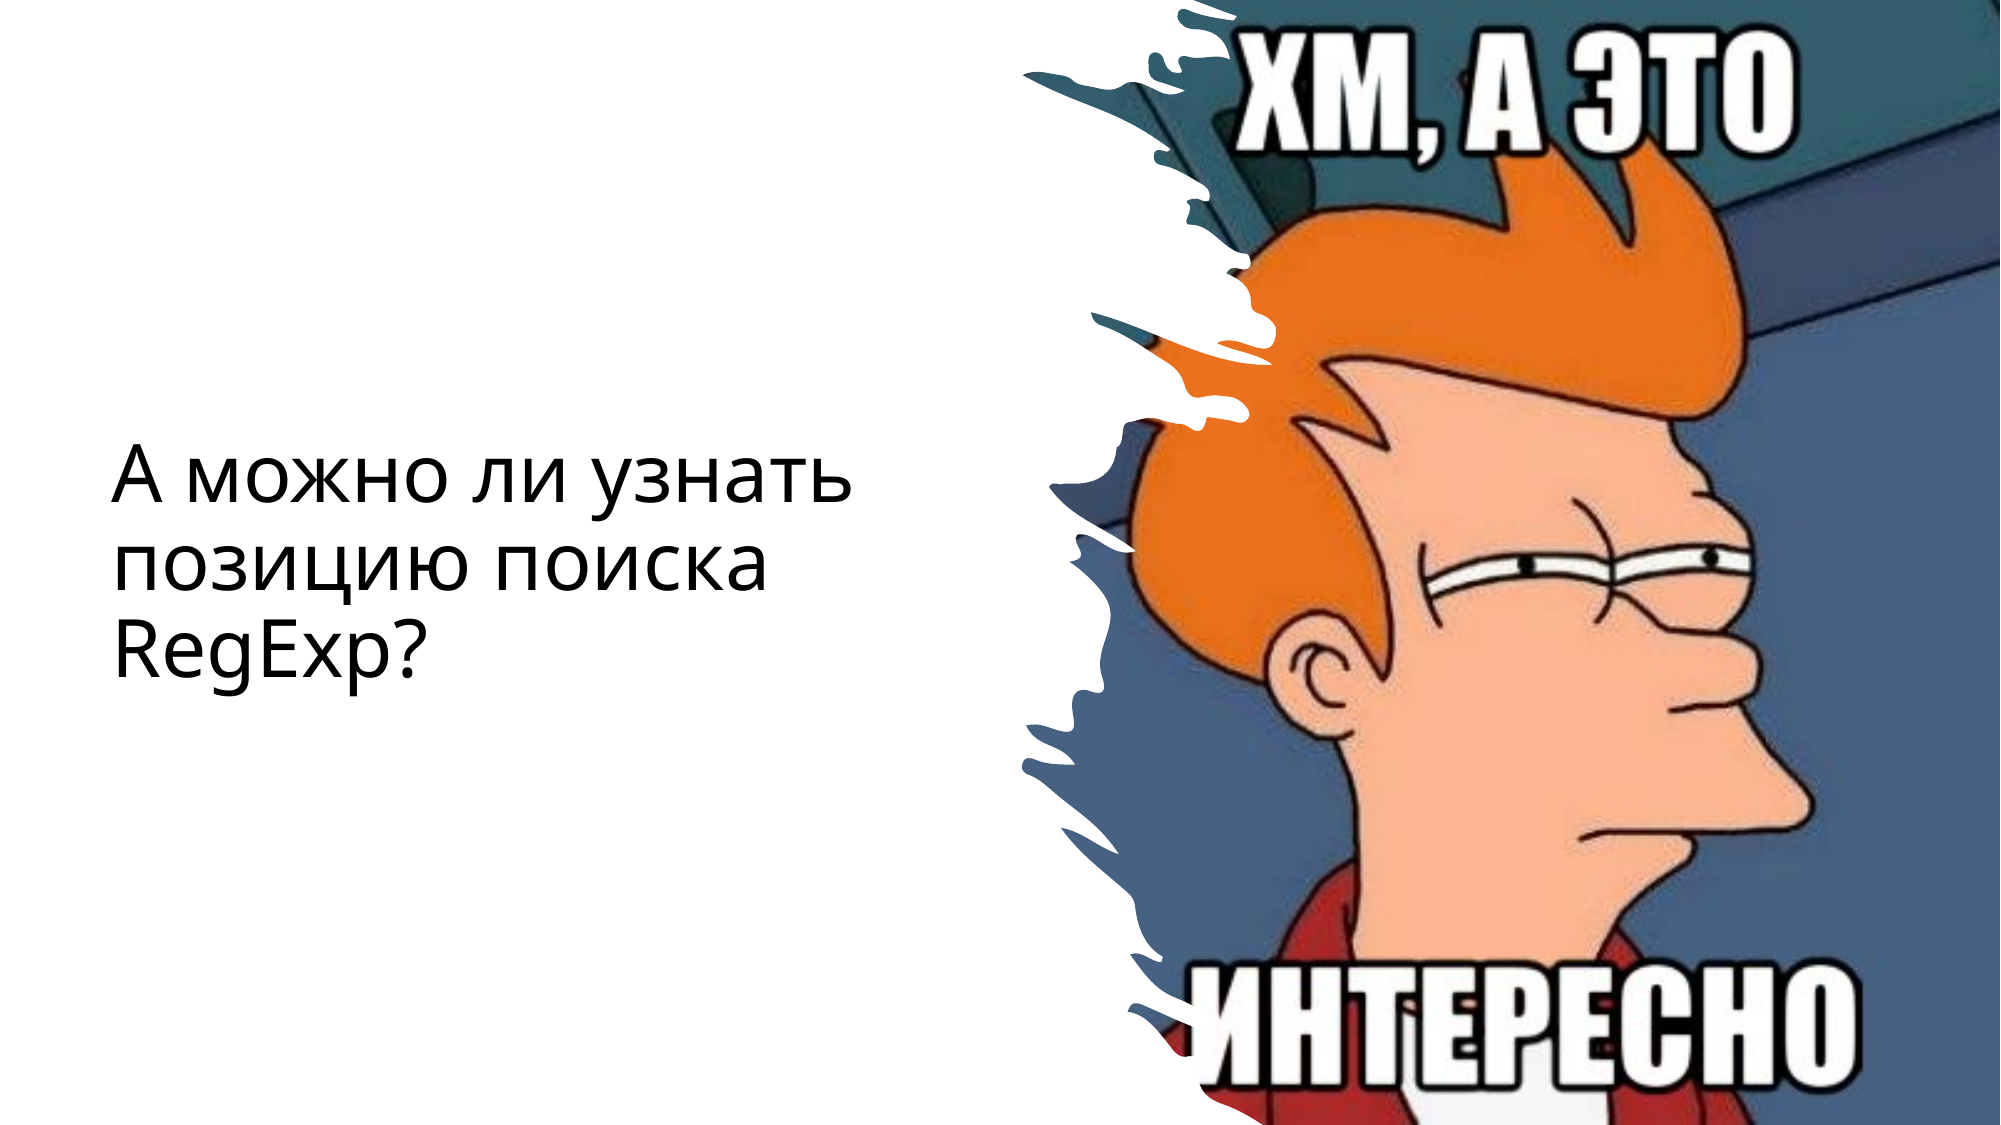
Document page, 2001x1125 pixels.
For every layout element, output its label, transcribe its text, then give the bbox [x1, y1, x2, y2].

title А можно ли узнать позицию поиска RegExp? [96, 422, 953, 703]
picture [1021, 0, 2000, 1125]
